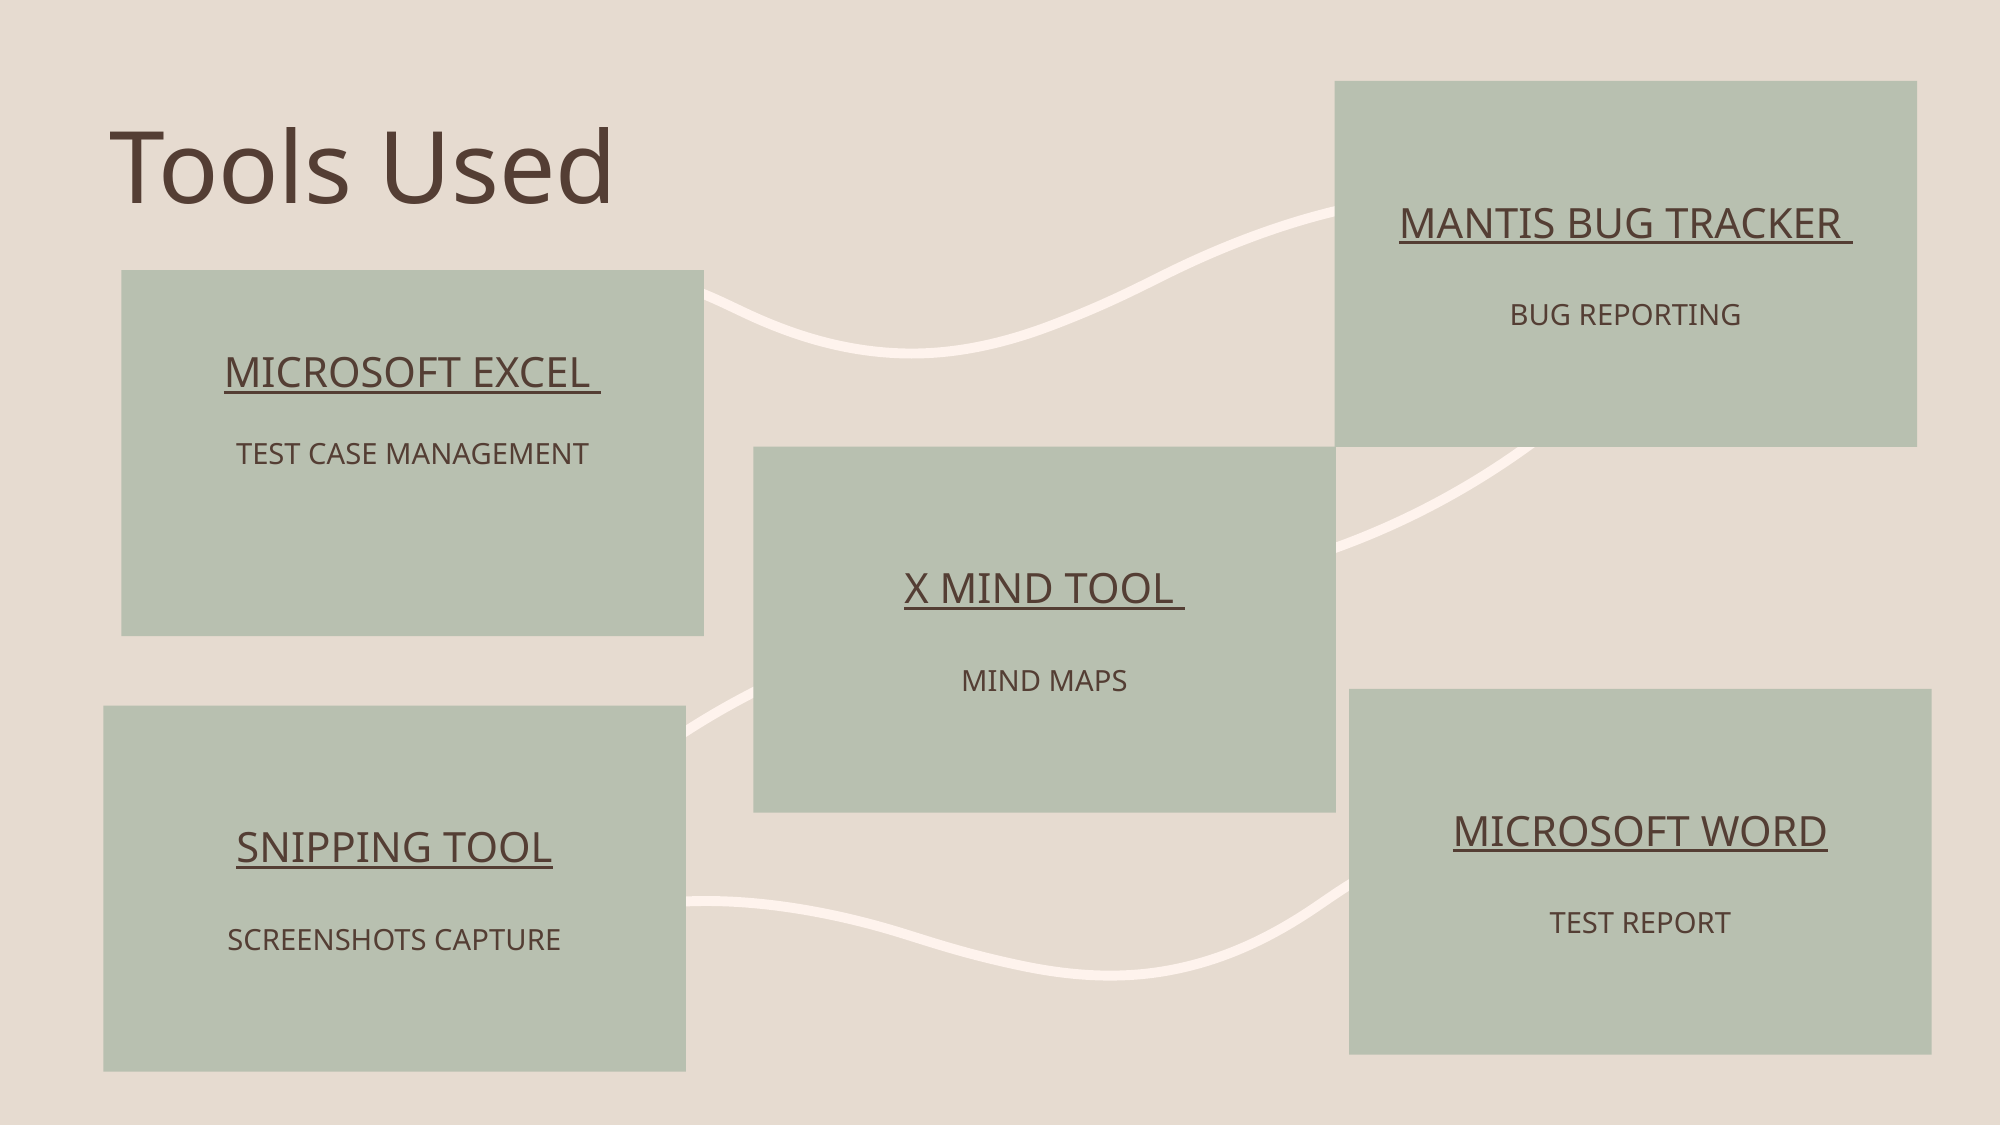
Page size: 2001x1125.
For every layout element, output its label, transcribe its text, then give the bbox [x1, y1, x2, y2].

title Tools Used [94, 115, 1334, 227]
list X mind Tool Mind Maps [753, 446, 1336, 813]
list MANTIS BUG TRACKER BUG REPORTING [1334, 80, 1918, 447]
list Microsoft Excel Test case management [121, 270, 704, 637]
list Snipping tool Screenshots Capture [103, 705, 686, 1072]
list Microsoft word Test Report [1349, 688, 1932, 1055]
